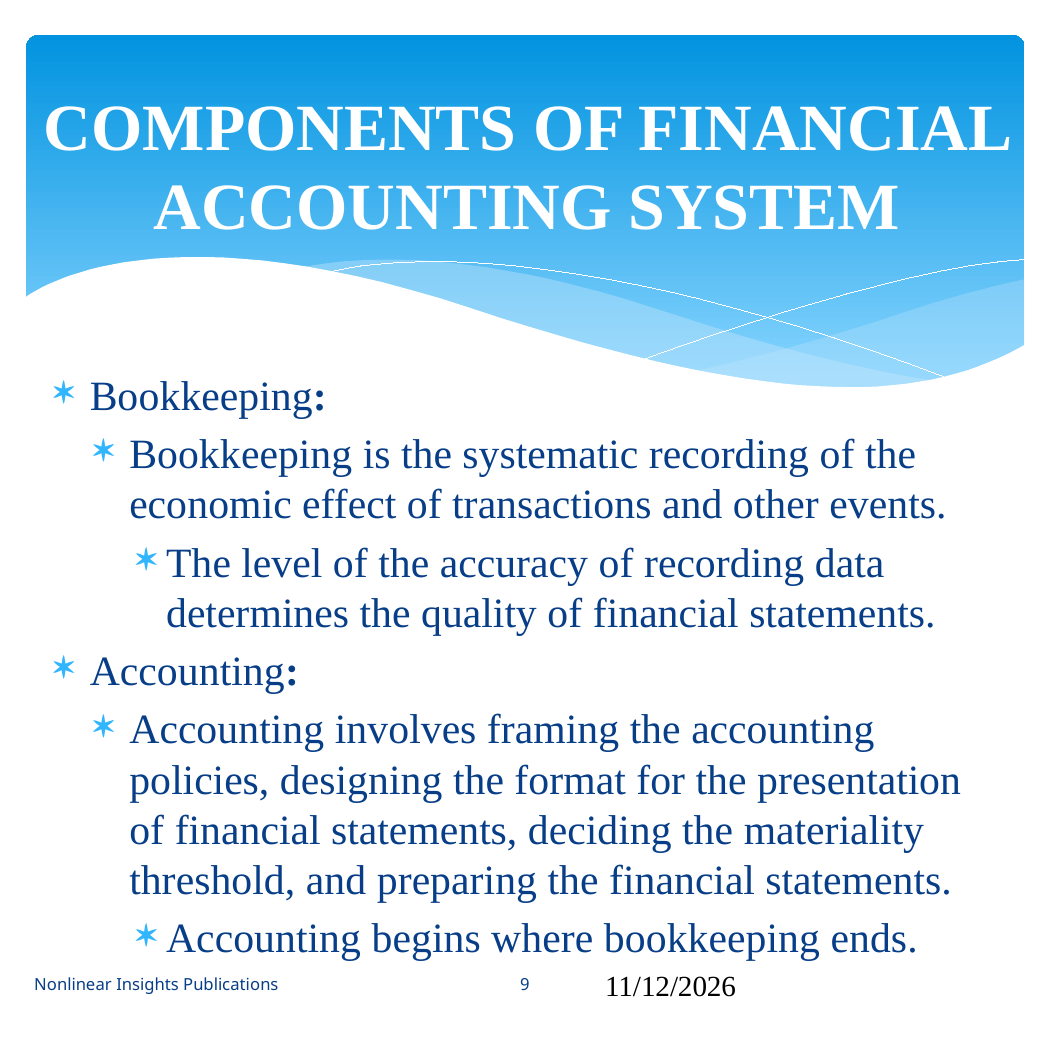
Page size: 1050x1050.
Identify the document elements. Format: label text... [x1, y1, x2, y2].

list Bookkeeping: Bookkeeping is the systematic recording of the economic effect of transactions and other events. The level of the accuracy of recording data determines the quality of financial statements. Accounting: Accounting involves framing the accounting policies, designing the format for the presentation of financial statements, deciding the materiality threshold, and preparing the financial statements. Accounting begins where bookkeeping ends. [41, 362, 1013, 1038]
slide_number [592, 956, 1028, 1013]
title COMPONENTS OF FINANCIAL ACCOUNTING SYSTEM [24, 51, 1029, 275]
footer Nonlinear Insights Publications [22, 956, 457, 1013]
slide_number 9 [458, 956, 592, 1013]
